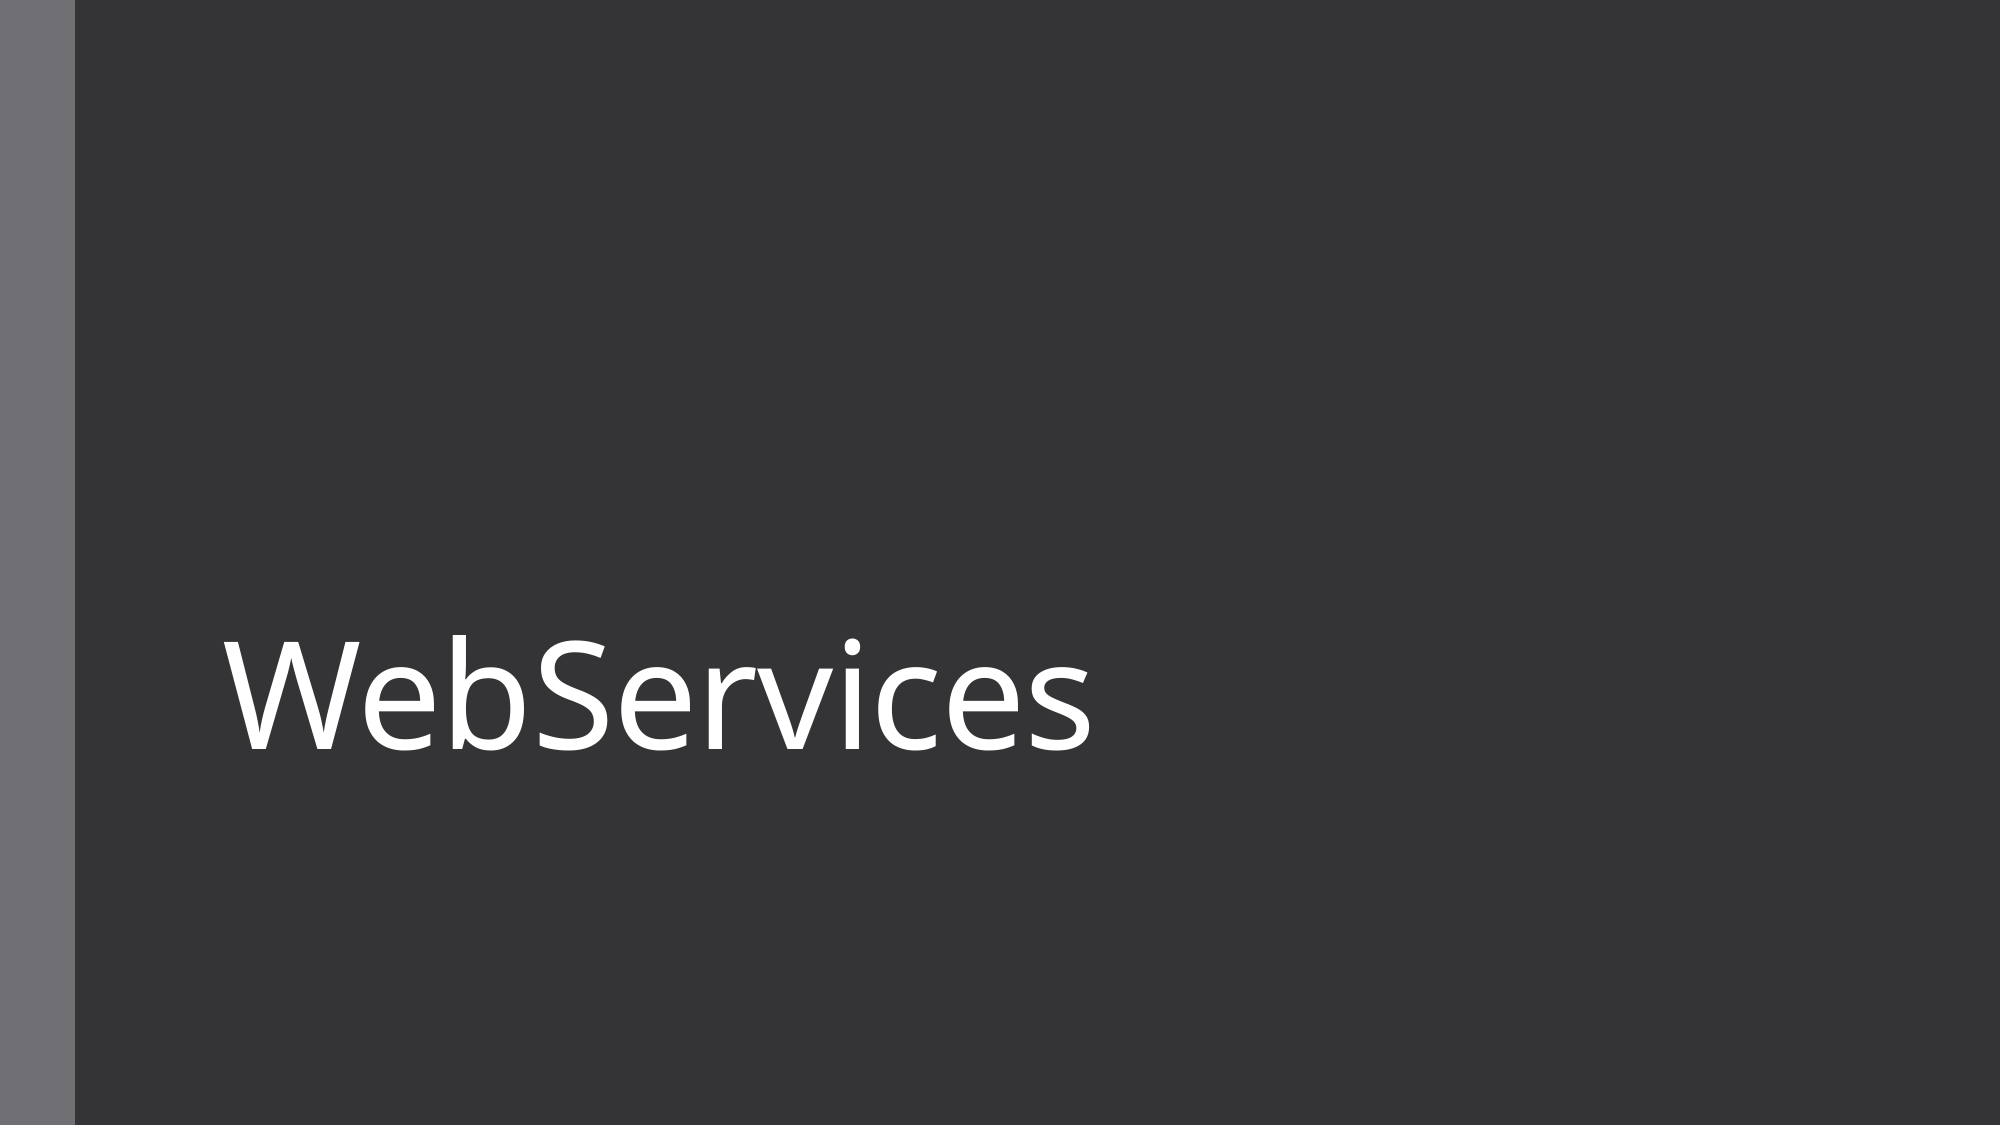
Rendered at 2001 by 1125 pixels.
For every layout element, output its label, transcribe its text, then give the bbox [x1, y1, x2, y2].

title WebServices [206, 124, 1752, 788]
